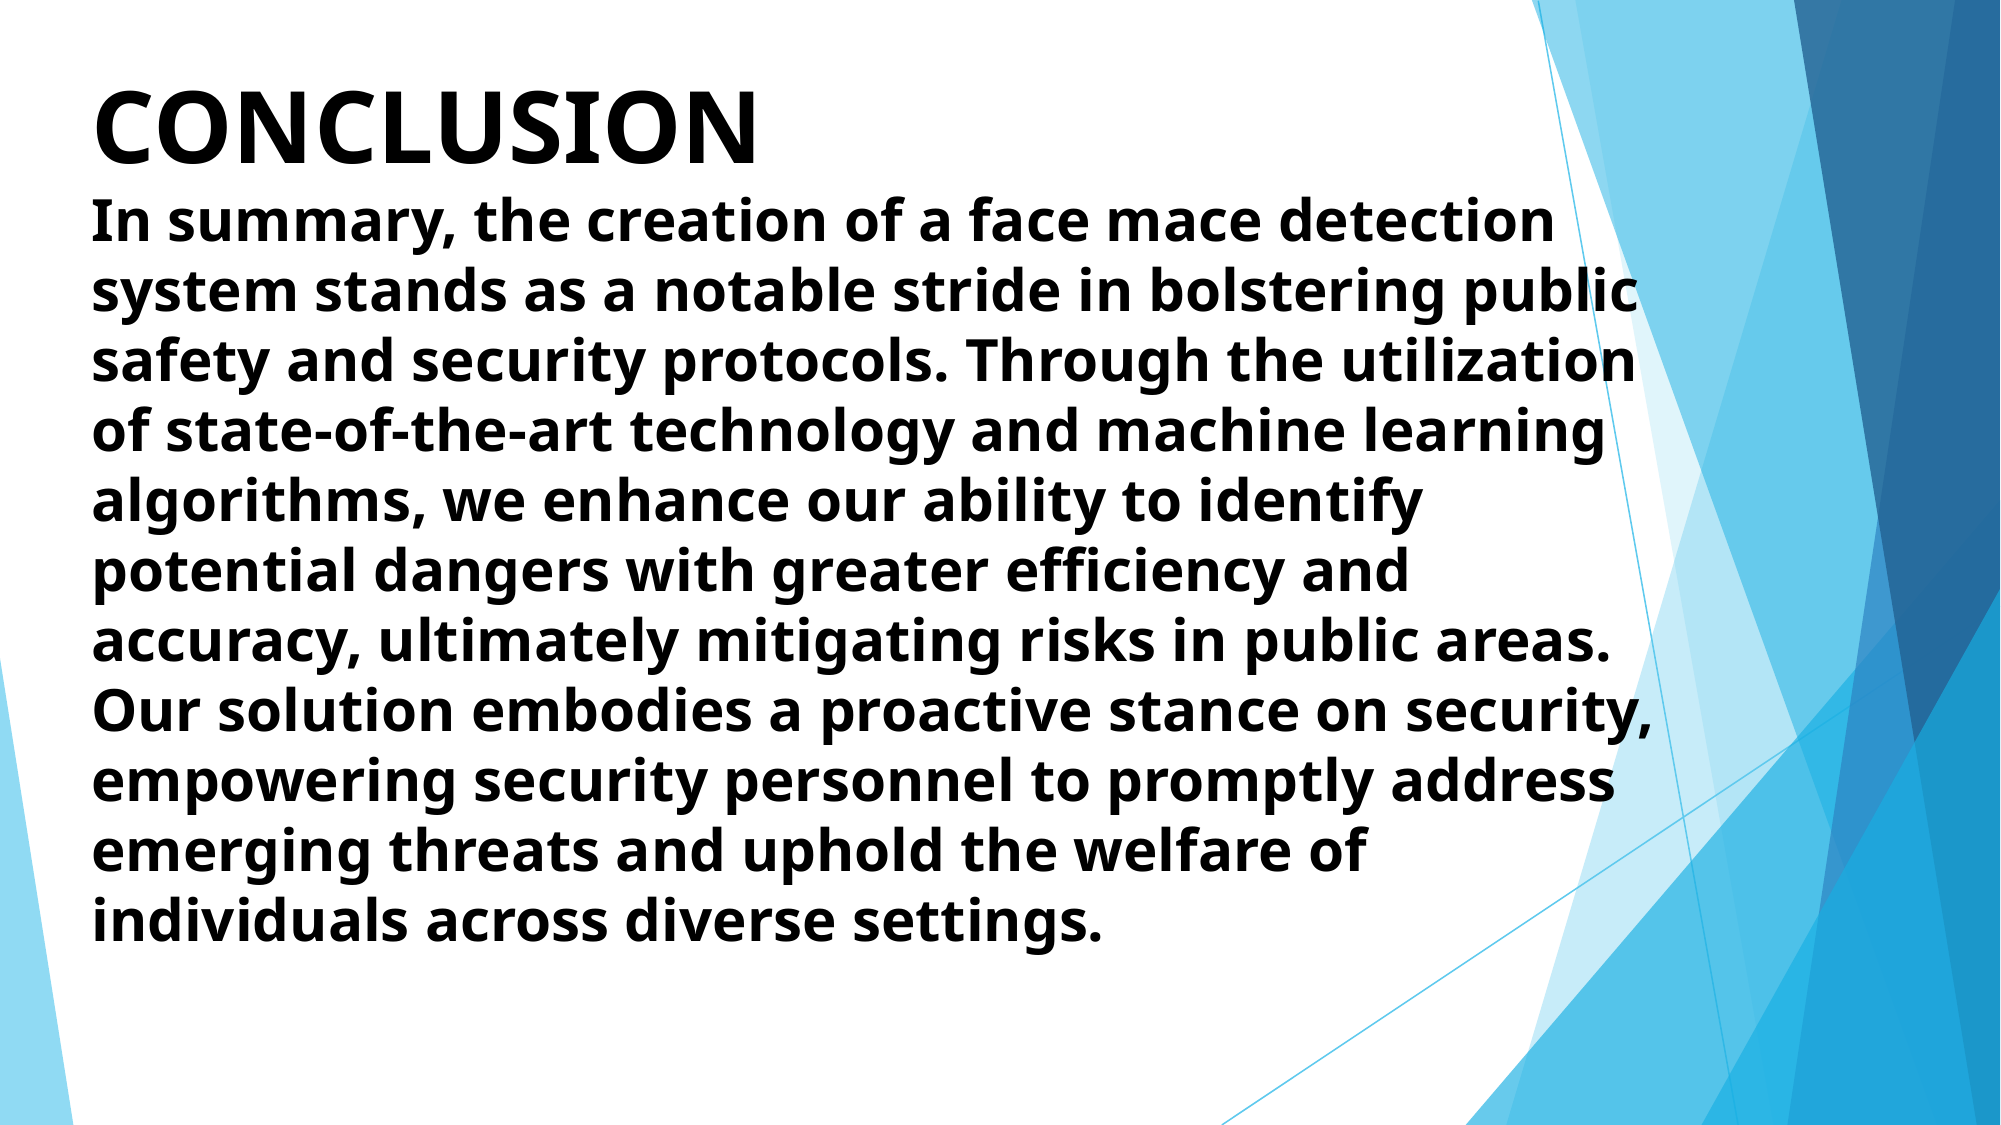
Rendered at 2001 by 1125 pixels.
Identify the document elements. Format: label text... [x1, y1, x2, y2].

title CONCLUSION In summary, the creation of a face mace detection system stands as a notable stride in bolstering public safety and security protocols. Through the utilization of state-of-the-art technology and machine learning algorithms, we enhance our ability to identify potential dangers with greater efficiency and accuracy, ultimately mitigating risks in public areas. Our solution embodies a proactive stance on security, empowering security personnel to promptly address emerging threats and uphold the welfare of individuals across diverse settings. [91, 63, 1694, 1093]
